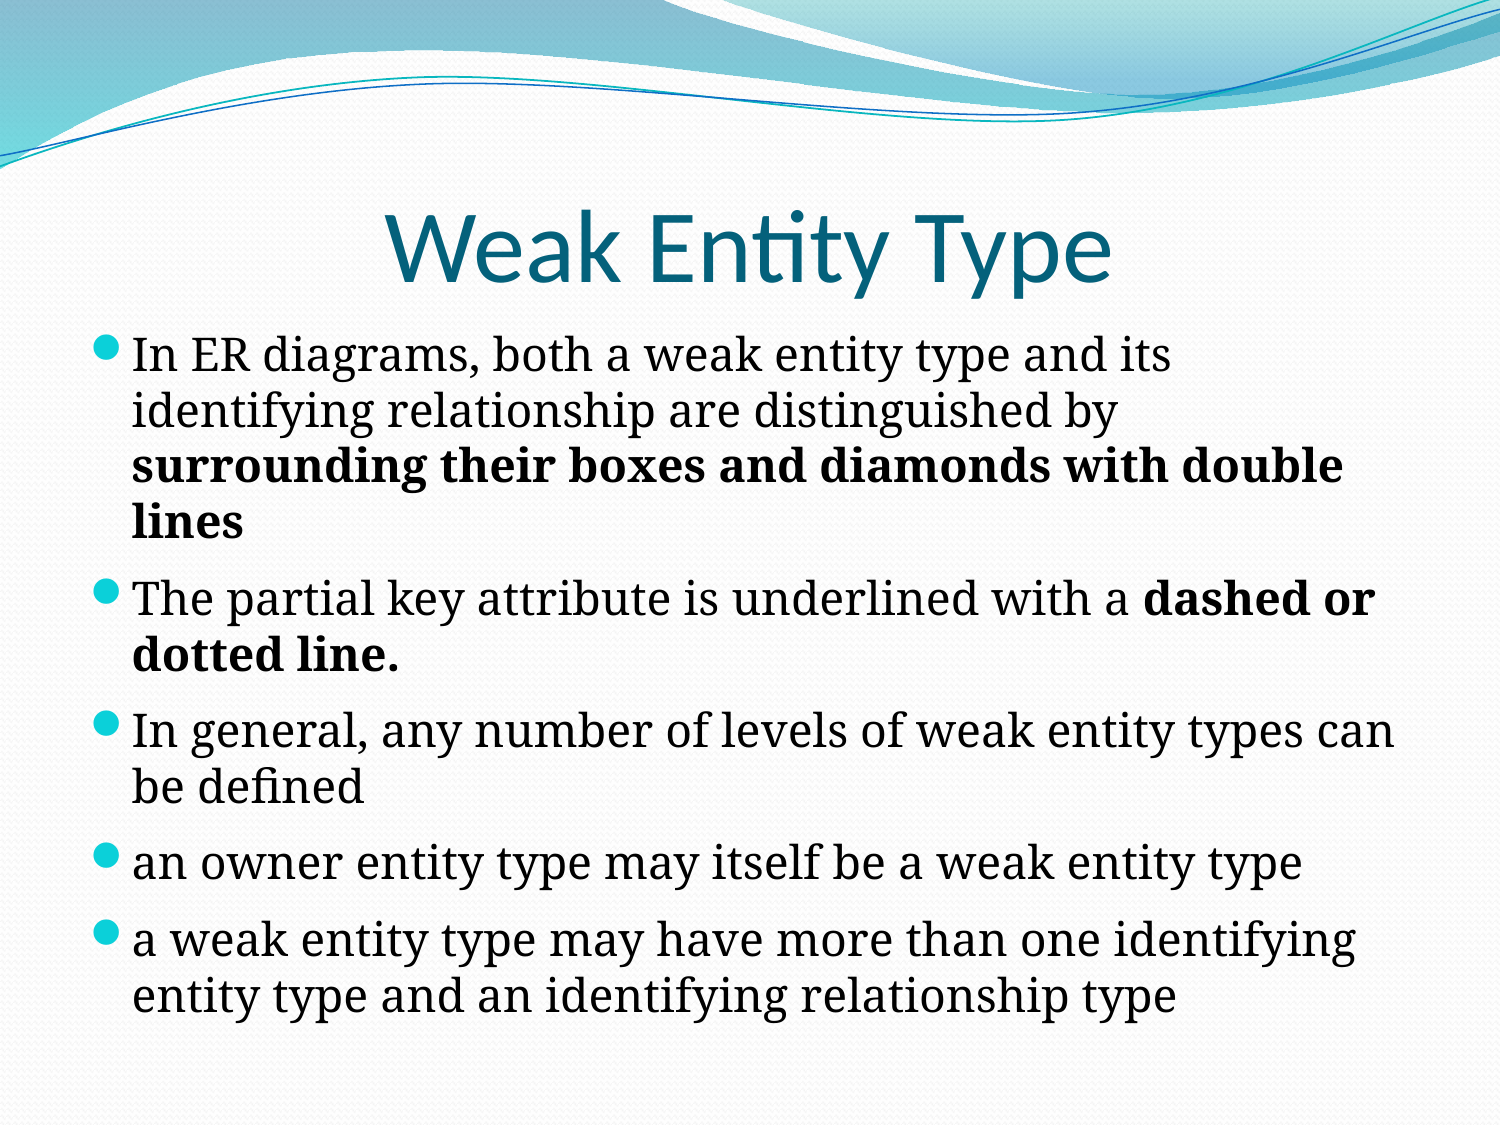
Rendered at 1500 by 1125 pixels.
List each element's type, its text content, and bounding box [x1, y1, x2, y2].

title Weak Entity Type [75, 115, 1425, 303]
list In ER diagrams, both a weak entity type and its identifying relationship are distinguished by surrounding their boxes and diamonds with double lines The partial key attribute is underlined with a dashed or dotted line. In general, any number of levels of weak entity types can be defined an owner entity type may itself be a weak entity type a weak entity type may have more than one identifying entity type and an identifying relationship type [75, 317, 1425, 1038]
